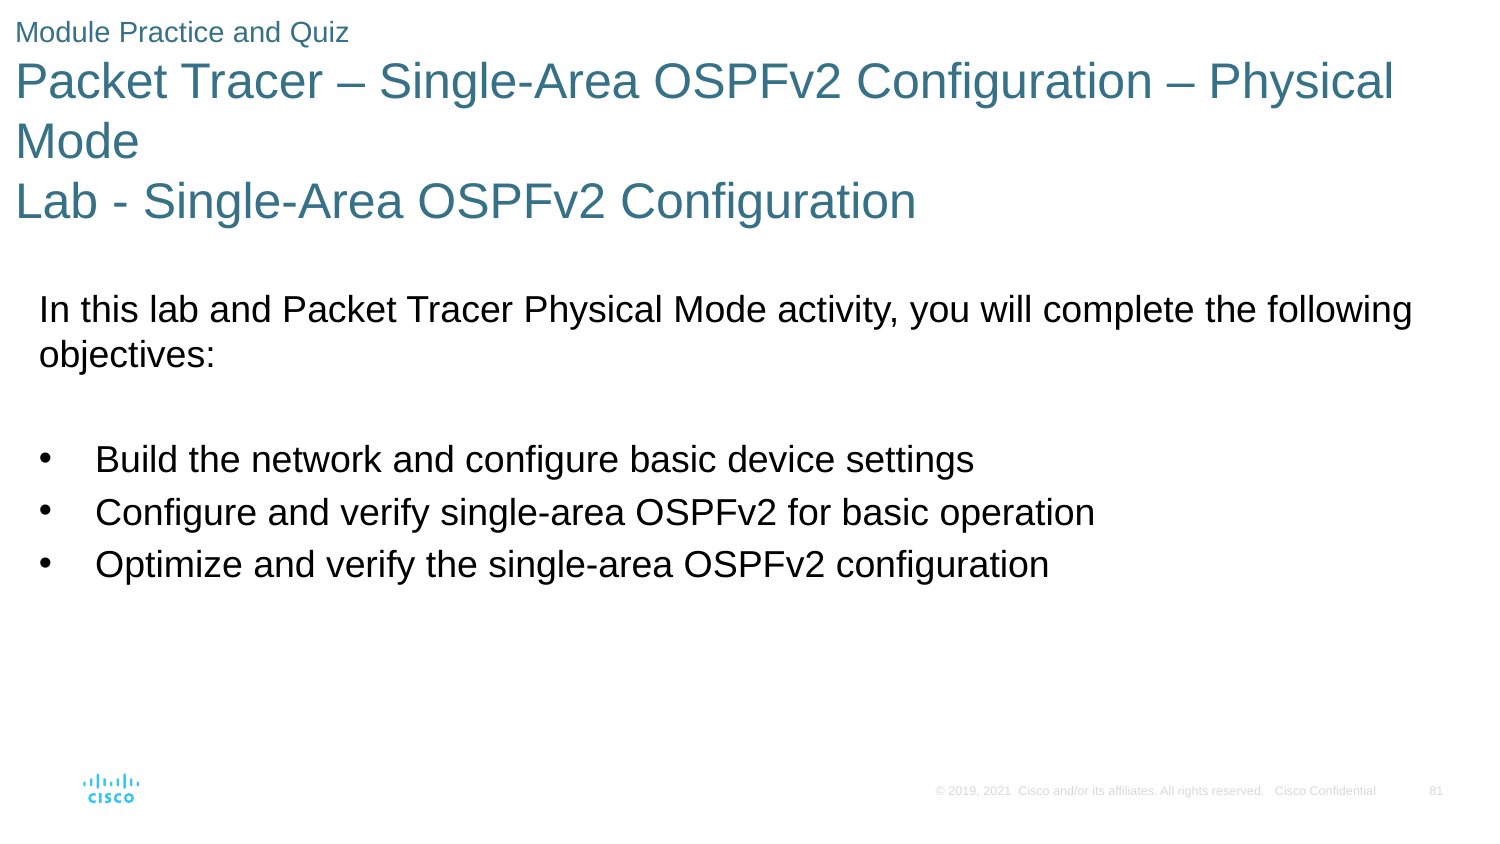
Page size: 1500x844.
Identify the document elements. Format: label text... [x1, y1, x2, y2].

list In this lab and Packet Tracer Physical Mode activity, you will complete the following objectives: Build the network and configure basic device settings Configure and verify single-area OSPFv2 for basic operation Optimize and verify the single-area OSPFv2 configuration [23, 277, 1477, 844]
title Module Practice and Quiz Packet Tracer – Single-Area OSPFv2 Configuration – Physical Mode Lab - Single-Area OSPFv2 Configuration [0, 58, 1500, 183]
